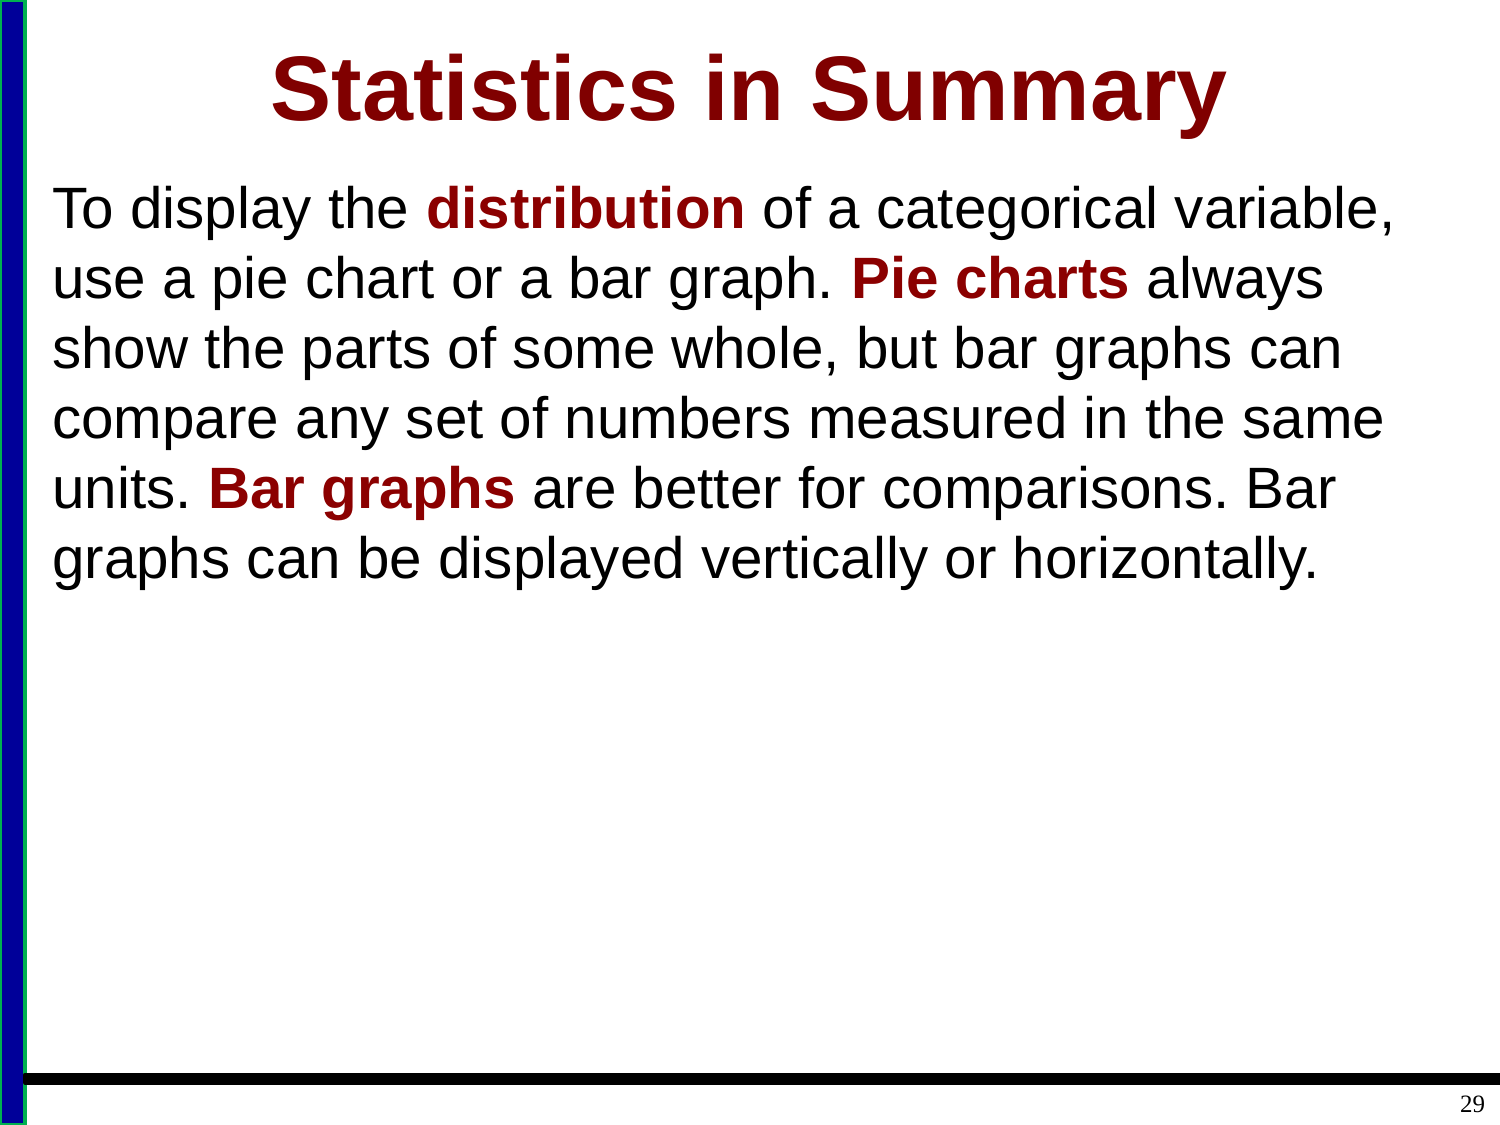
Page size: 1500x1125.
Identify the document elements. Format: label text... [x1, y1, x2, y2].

text_box To display the distribution of a categorical variable, use a pie chart or a bar graph. Pie charts always show the parts of some whole, but bar graphs can compare any set of numbers measured in the same units. Bar graphs are better for comparisons. Bar graphs can be displayed vertically or horizontally. [37, 162, 1488, 598]
title Statistics in Summary [74, 44, 1426, 162]
